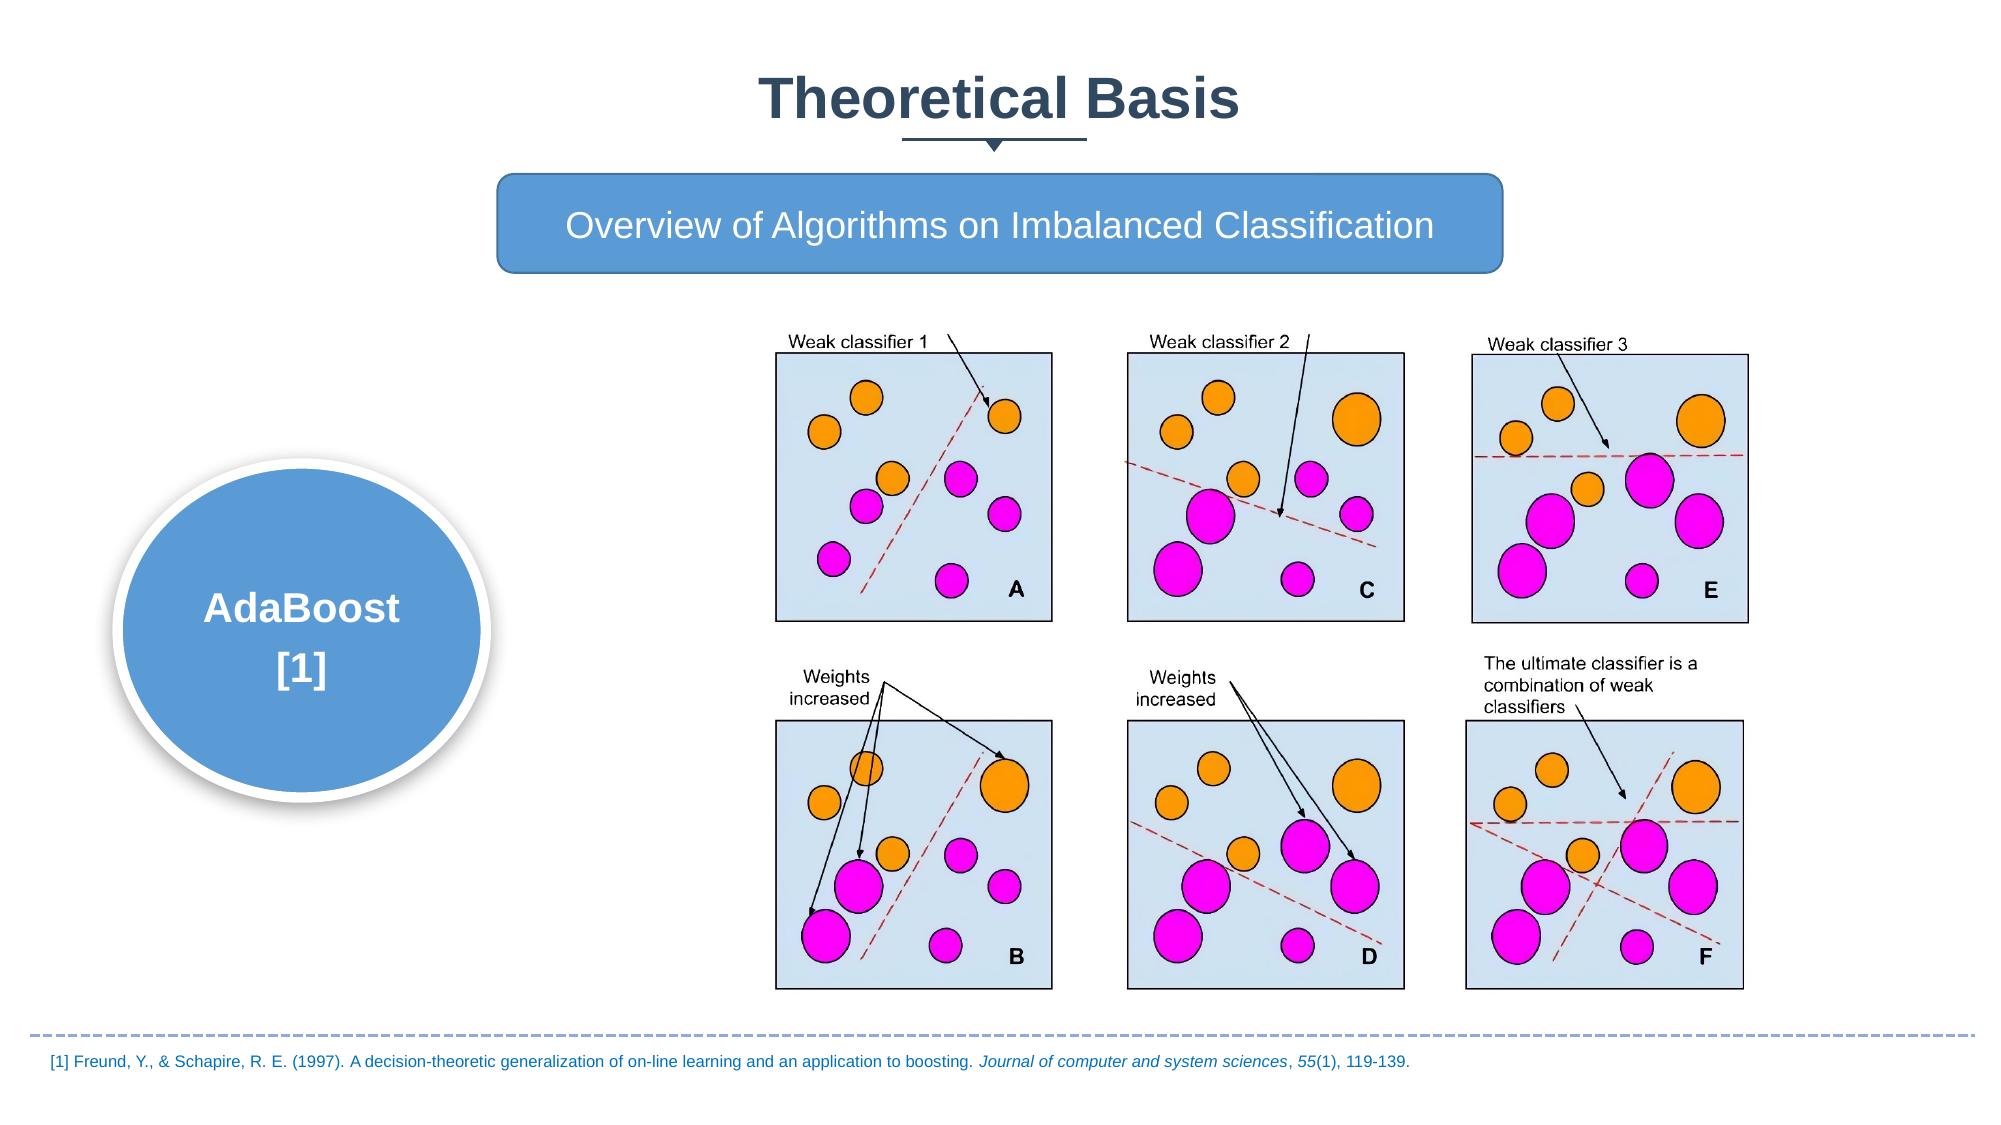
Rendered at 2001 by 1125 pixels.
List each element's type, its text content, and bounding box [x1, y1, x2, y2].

text_box [1] Freund, Y., & Schapire, R. E. (1997). A decision-theoretic generalization of on-line learning and an application to boosting. Journal of computer and system sciences, 55(1), 119-139. [35, 1043, 1426, 1099]
picture [757, 307, 1761, 1014]
text_box Overview of Algorithms on Imbalanced Classification [496, 172, 1504, 274]
text_box Theoretical Basis [743, 53, 1257, 139]
text_box AdaBoost [1] [117, 463, 486, 798]
